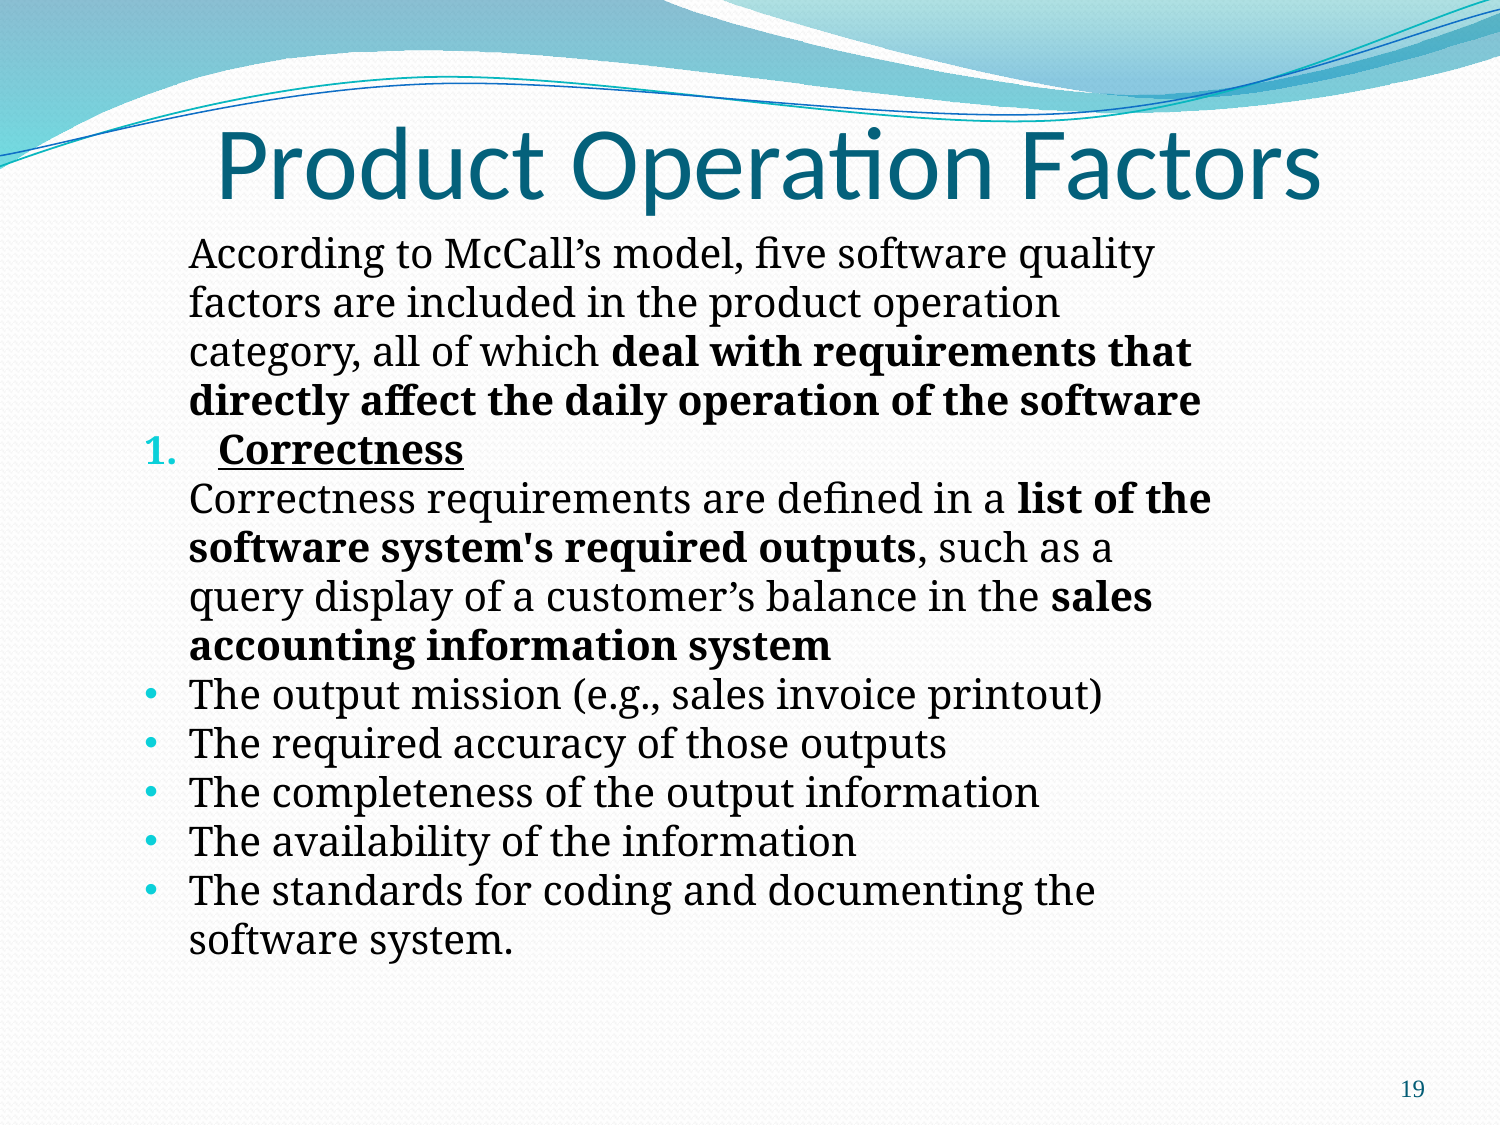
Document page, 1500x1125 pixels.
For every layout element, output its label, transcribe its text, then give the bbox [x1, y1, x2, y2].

list According to McCall’s model, five software quality factors are included in the product operation category, all of which deal with requirements that directly affect the daily operation of the software Correctness Correctness requirements are defined in a list of the software system's required outputs, such as a query display of a customer’s balance in the sales accounting information system The output mission (e.g., sales invoice printout) The required accuracy of those outputs The completeness of the output information The availability of the information The standards for coding and documenting the software system. [129, 220, 1229, 1024]
slide_number 19 [1299, 1042, 1425, 1103]
title Product Operation Factors [174, 31, 1388, 220]
